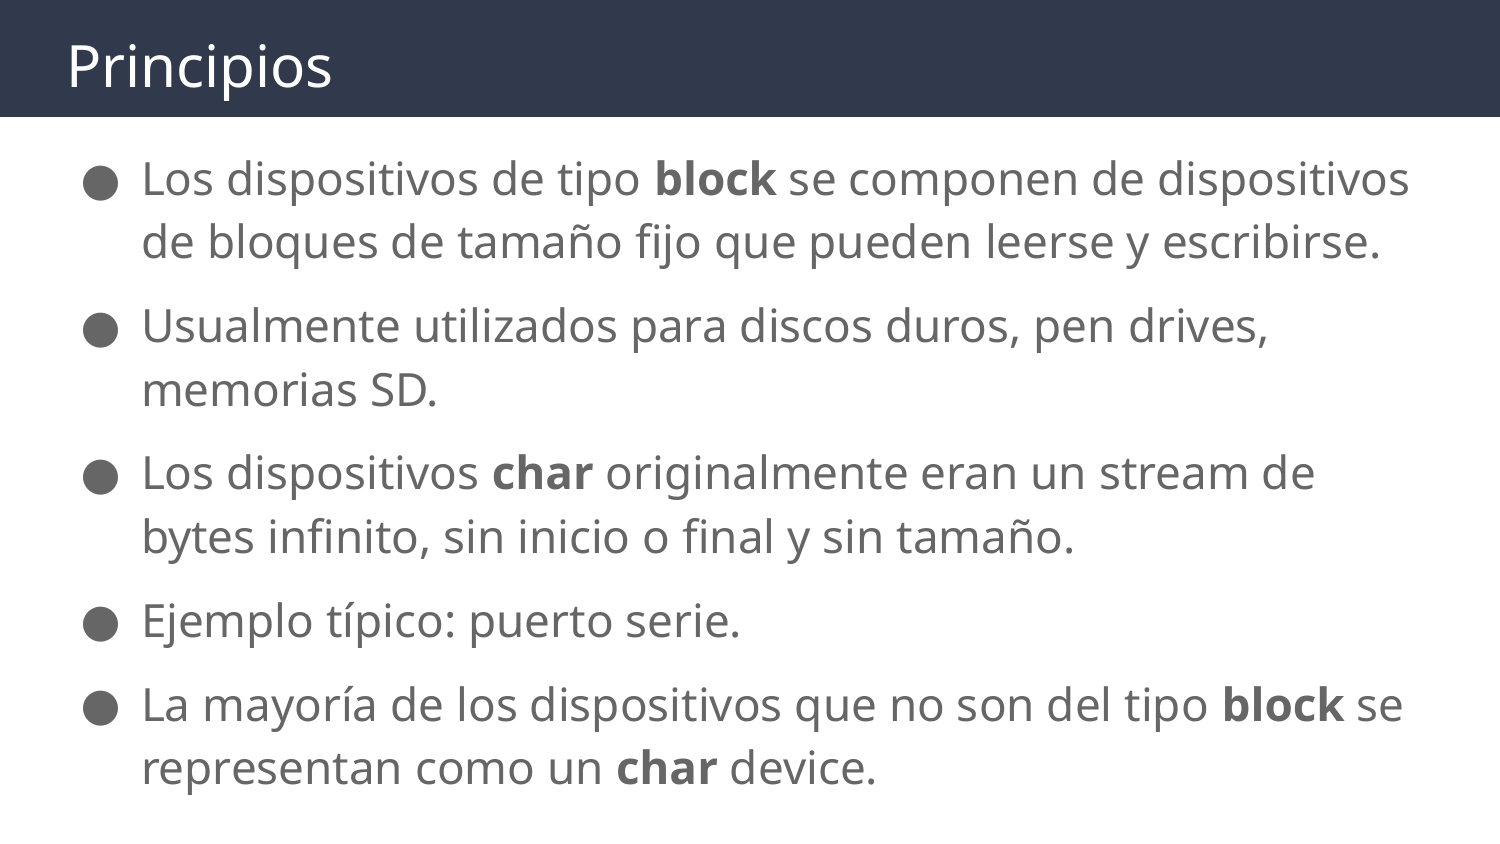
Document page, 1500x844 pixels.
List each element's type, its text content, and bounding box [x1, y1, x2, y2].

list Los dispositivos de tipo block se componen de dispositivos de bloques de tamaño fijo que pueden leerse y escribirse. Usualmente utilizados para discos duros, pen drives, memorias SD. Los dispositivos char originalmente eran un stream de bytes infinito, sin inicio o final y sin tamaño. Ejemplo típico: puerto serie. La mayoría de los dispositivos que no son del tipo block se representan como un char device. [51, 126, 1449, 817]
title Principios [51, 14, 1449, 117]
